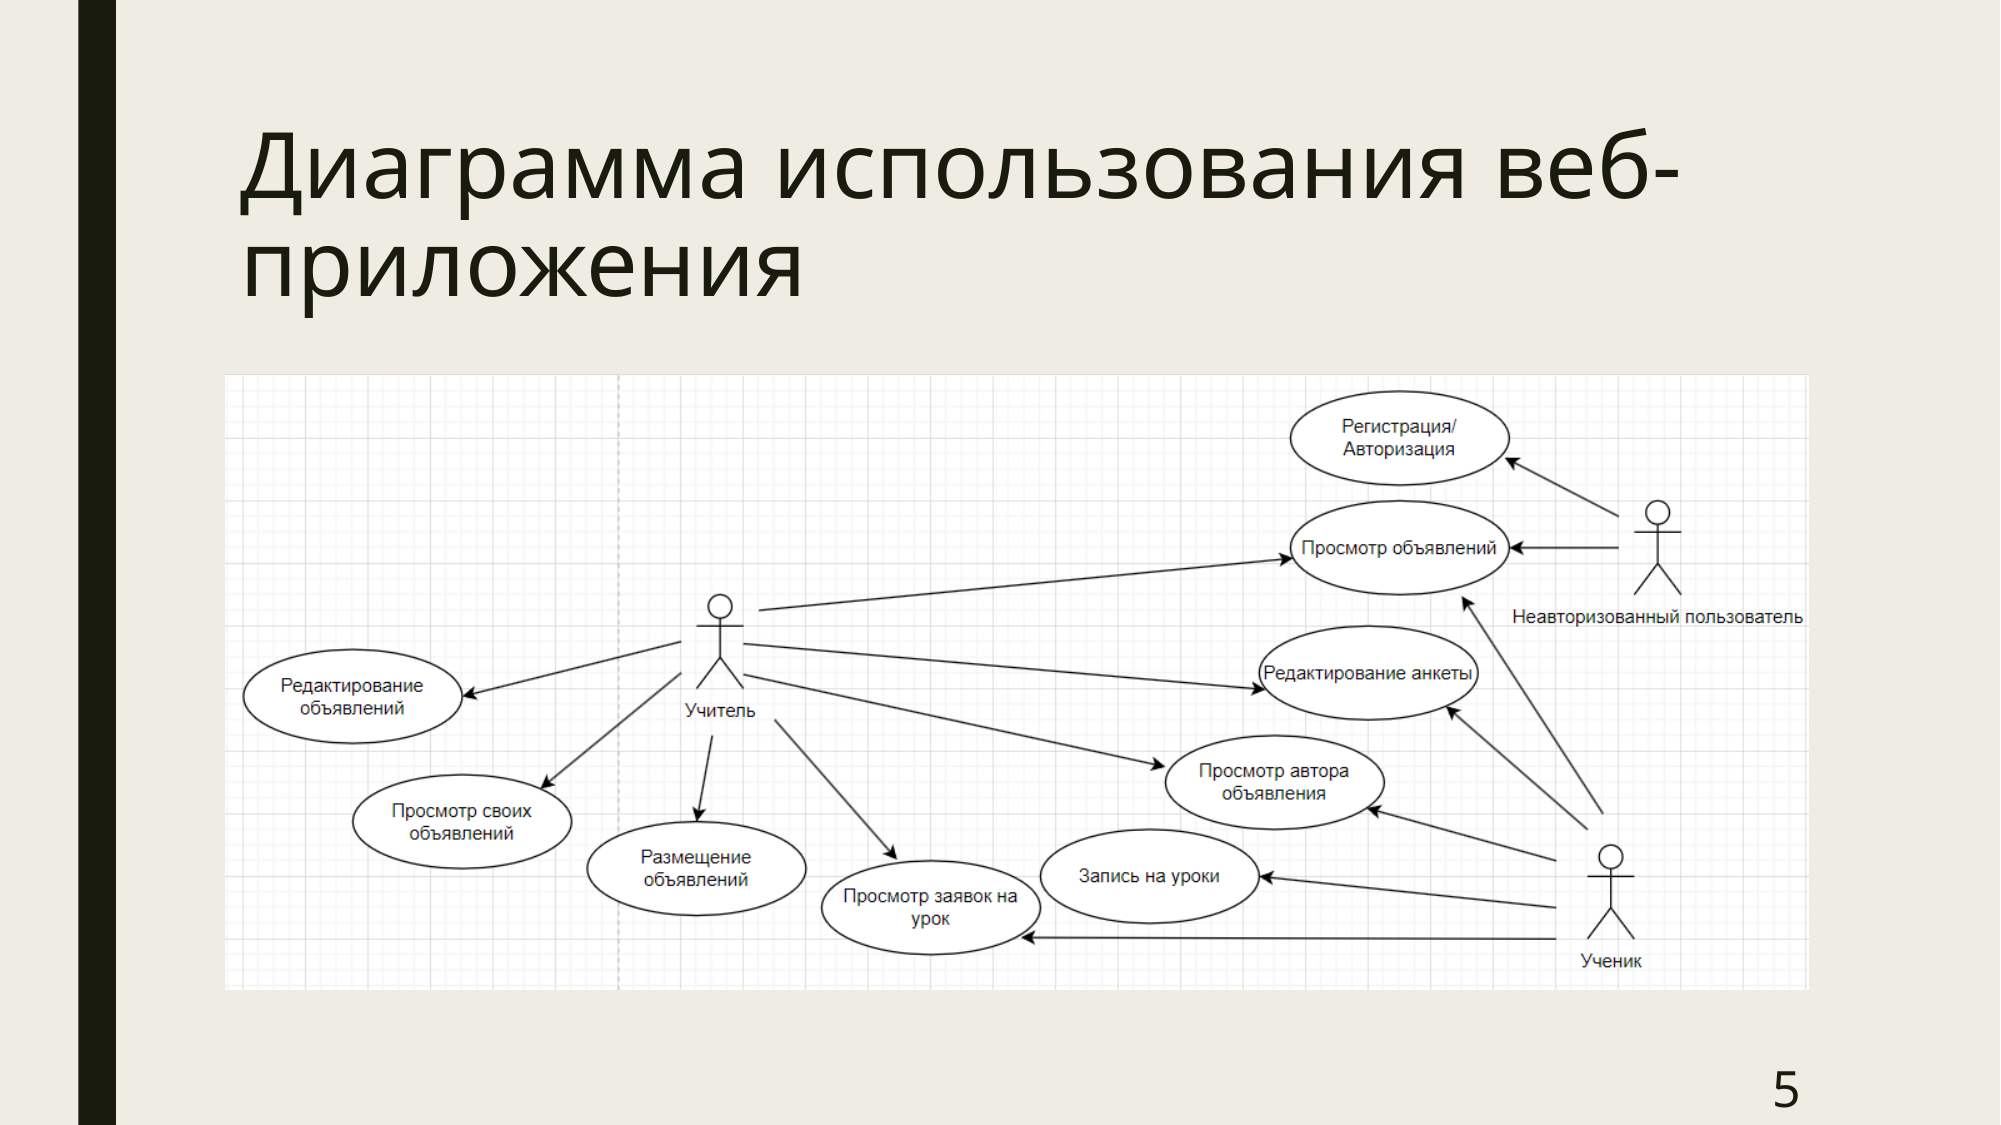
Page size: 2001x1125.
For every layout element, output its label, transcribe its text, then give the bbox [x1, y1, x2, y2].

slide_number 5 [1553, 1058, 1816, 1125]
title Диаграмма использования веб-приложения [225, 112, 1800, 357]
picture [224, 374, 1809, 991]
